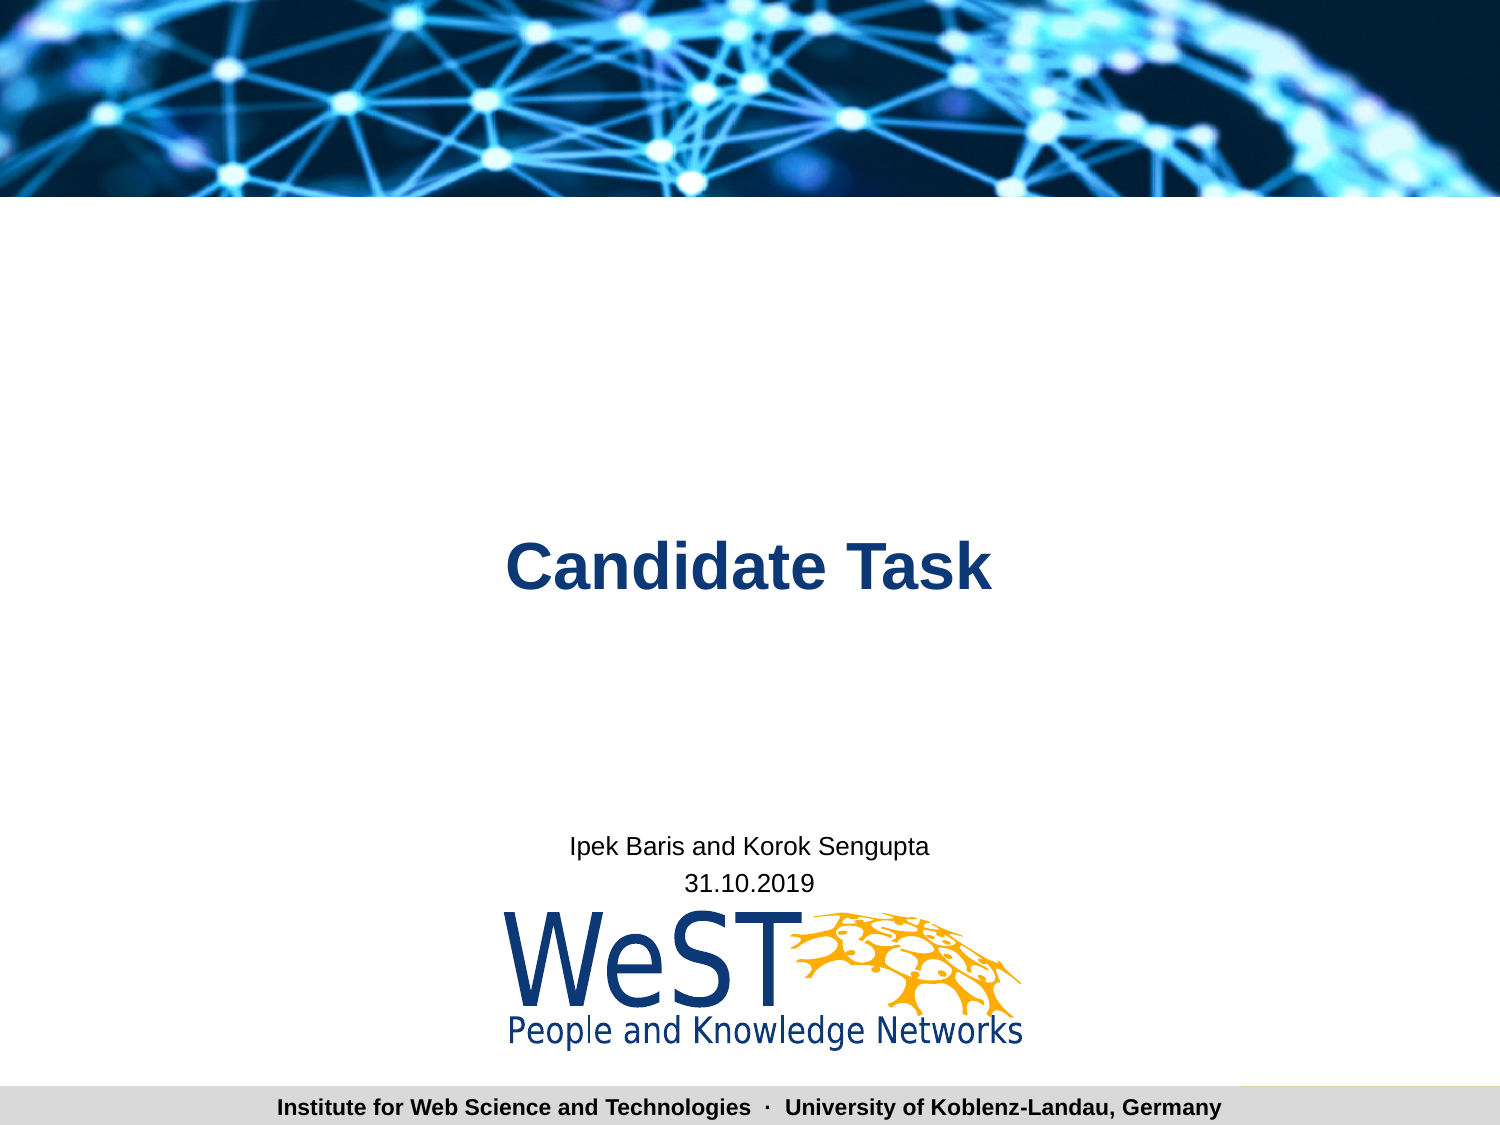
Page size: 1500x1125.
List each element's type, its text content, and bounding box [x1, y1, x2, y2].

title Candidate Task [169, 441, 1329, 683]
picture [27, 186, 35, 197]
picture [423, 0, 434, 7]
subtitle Ipek Baris and Korok Sengupta 31.10.2019 [169, 822, 1330, 905]
picture [0, 0, 1500, 197]
